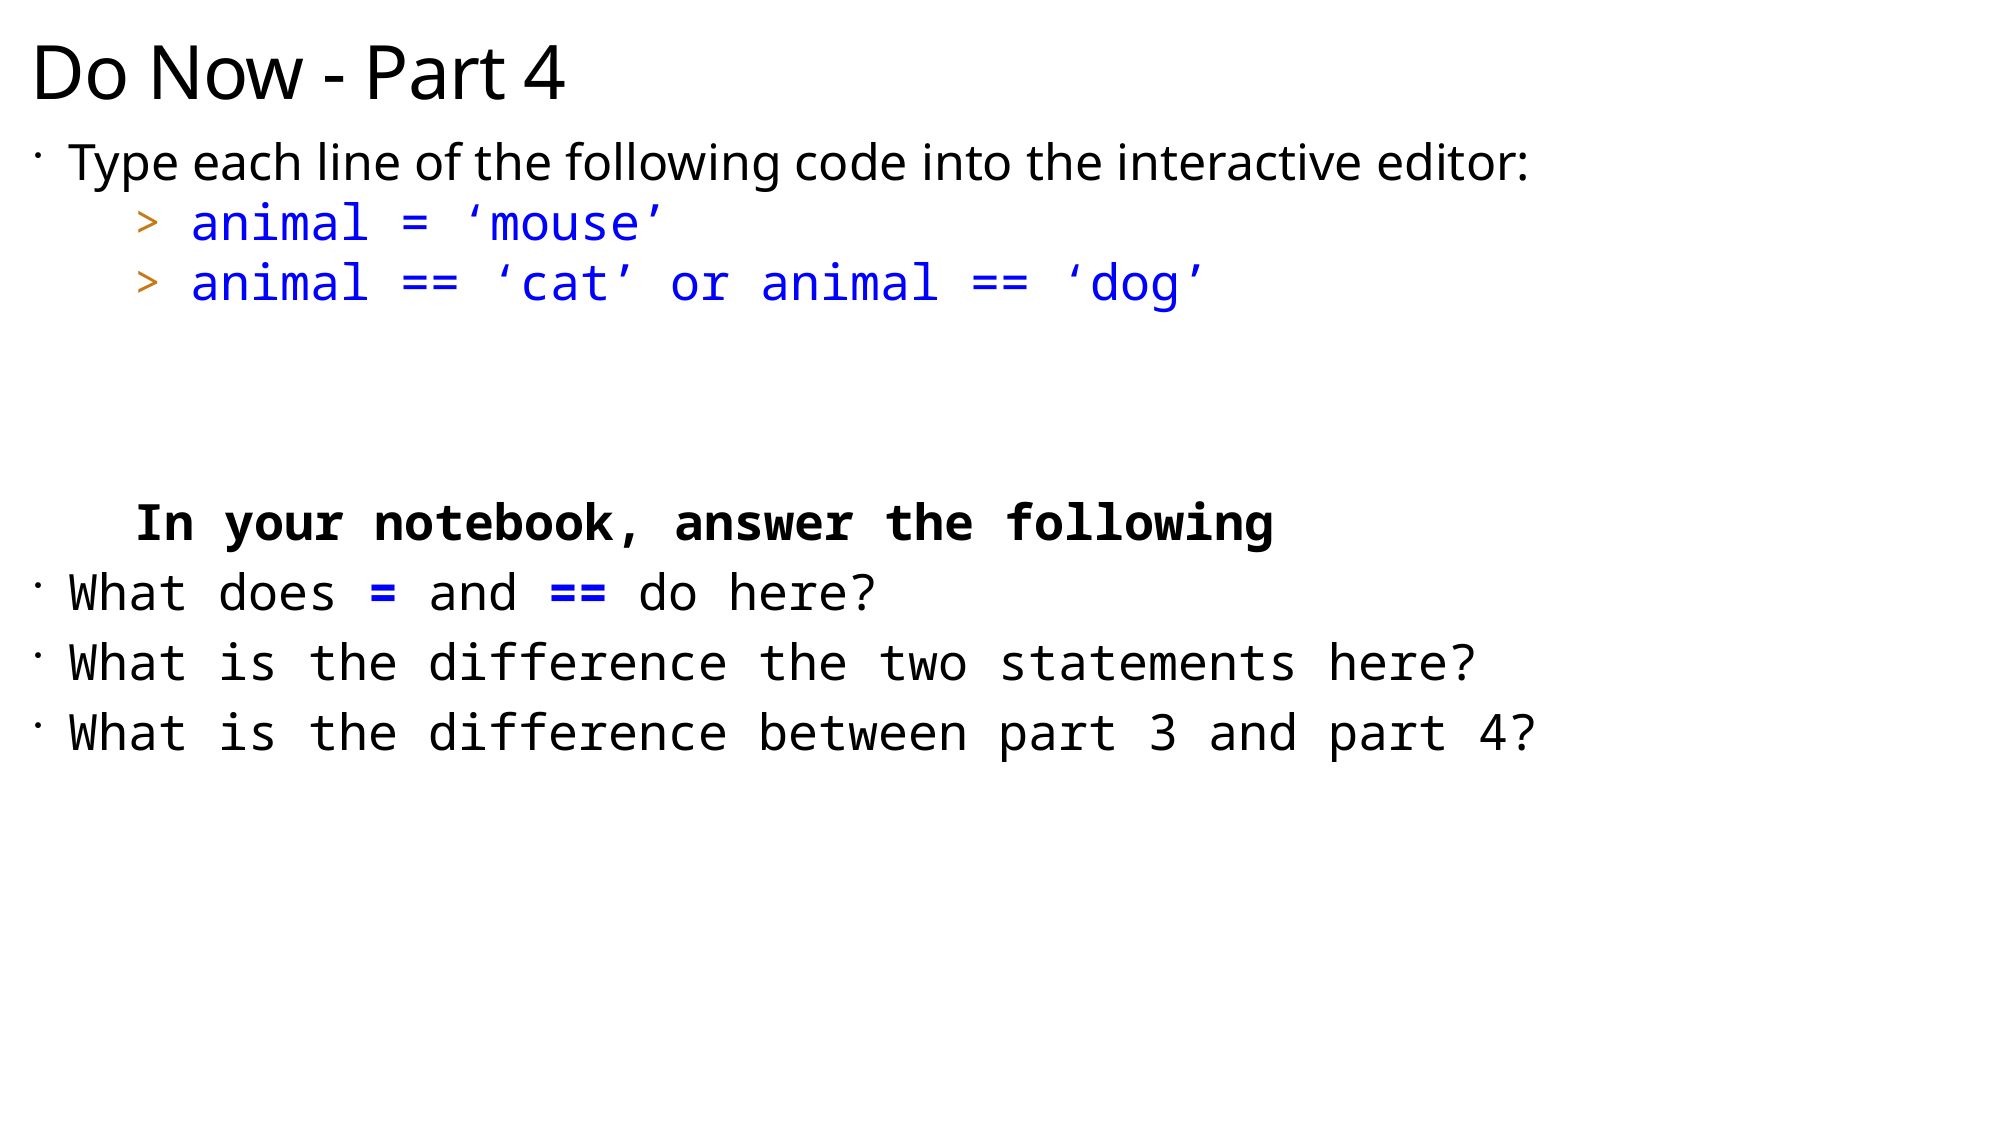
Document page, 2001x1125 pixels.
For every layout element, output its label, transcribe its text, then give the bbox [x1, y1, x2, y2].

list Type each line of the following code into the interactive editor: animal = ‘mouse’ animal == ‘cat’ or animal == ‘dog’ In your notebook, answer the following What does = and == do here? What is the difference the two statements here? What is the difference between part 3 and part 4? [30, 130, 1988, 846]
title Do Now - Part 4 [30, 24, 1839, 116]
